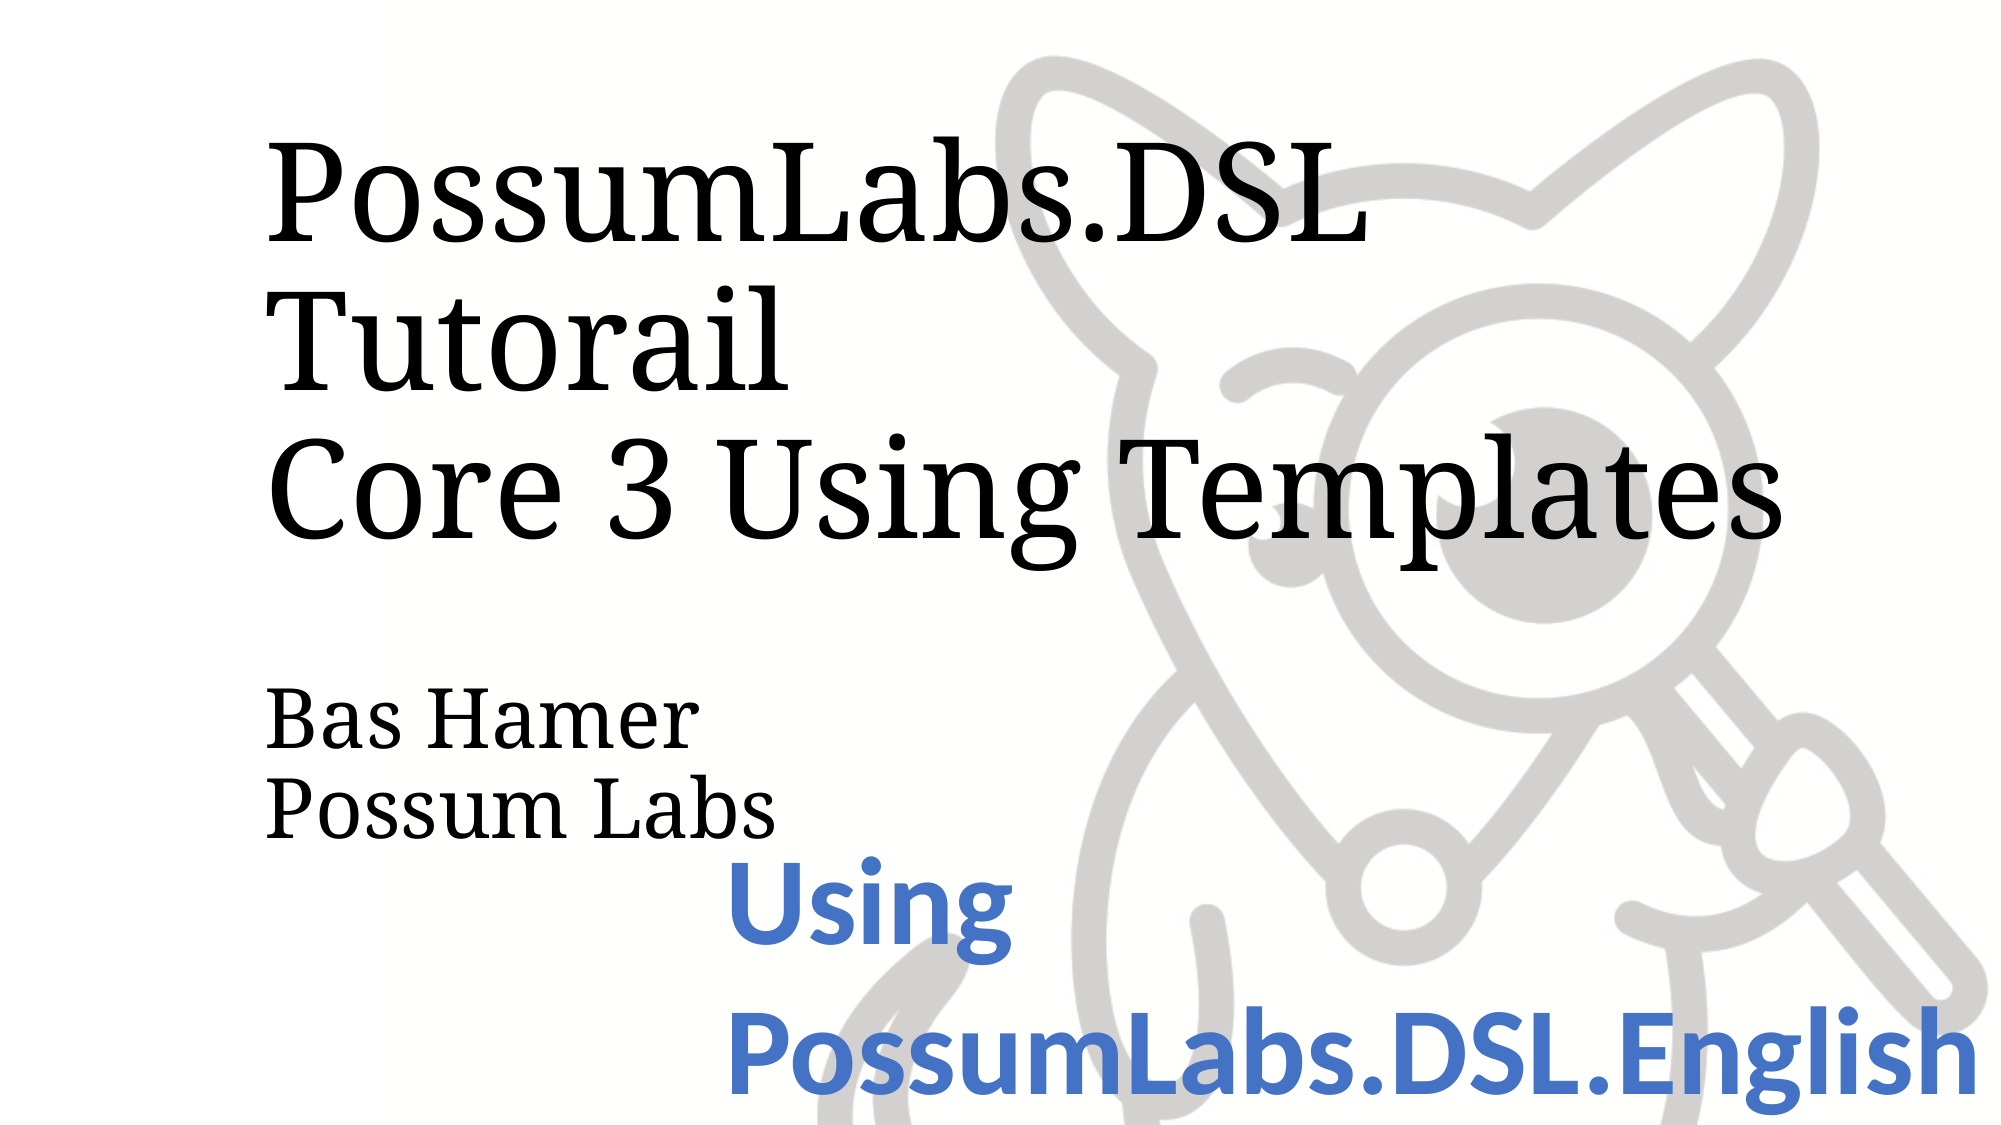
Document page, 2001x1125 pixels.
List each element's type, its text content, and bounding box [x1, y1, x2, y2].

title PossumLabs.DSL Tutorail Core 3 Using Templates [249, 184, 1947, 576]
text_box Using PossumLabs.DSL.English [710, 812, 2000, 1125]
subtitle Bas Hamer Possum Labs [249, 669, 1750, 941]
